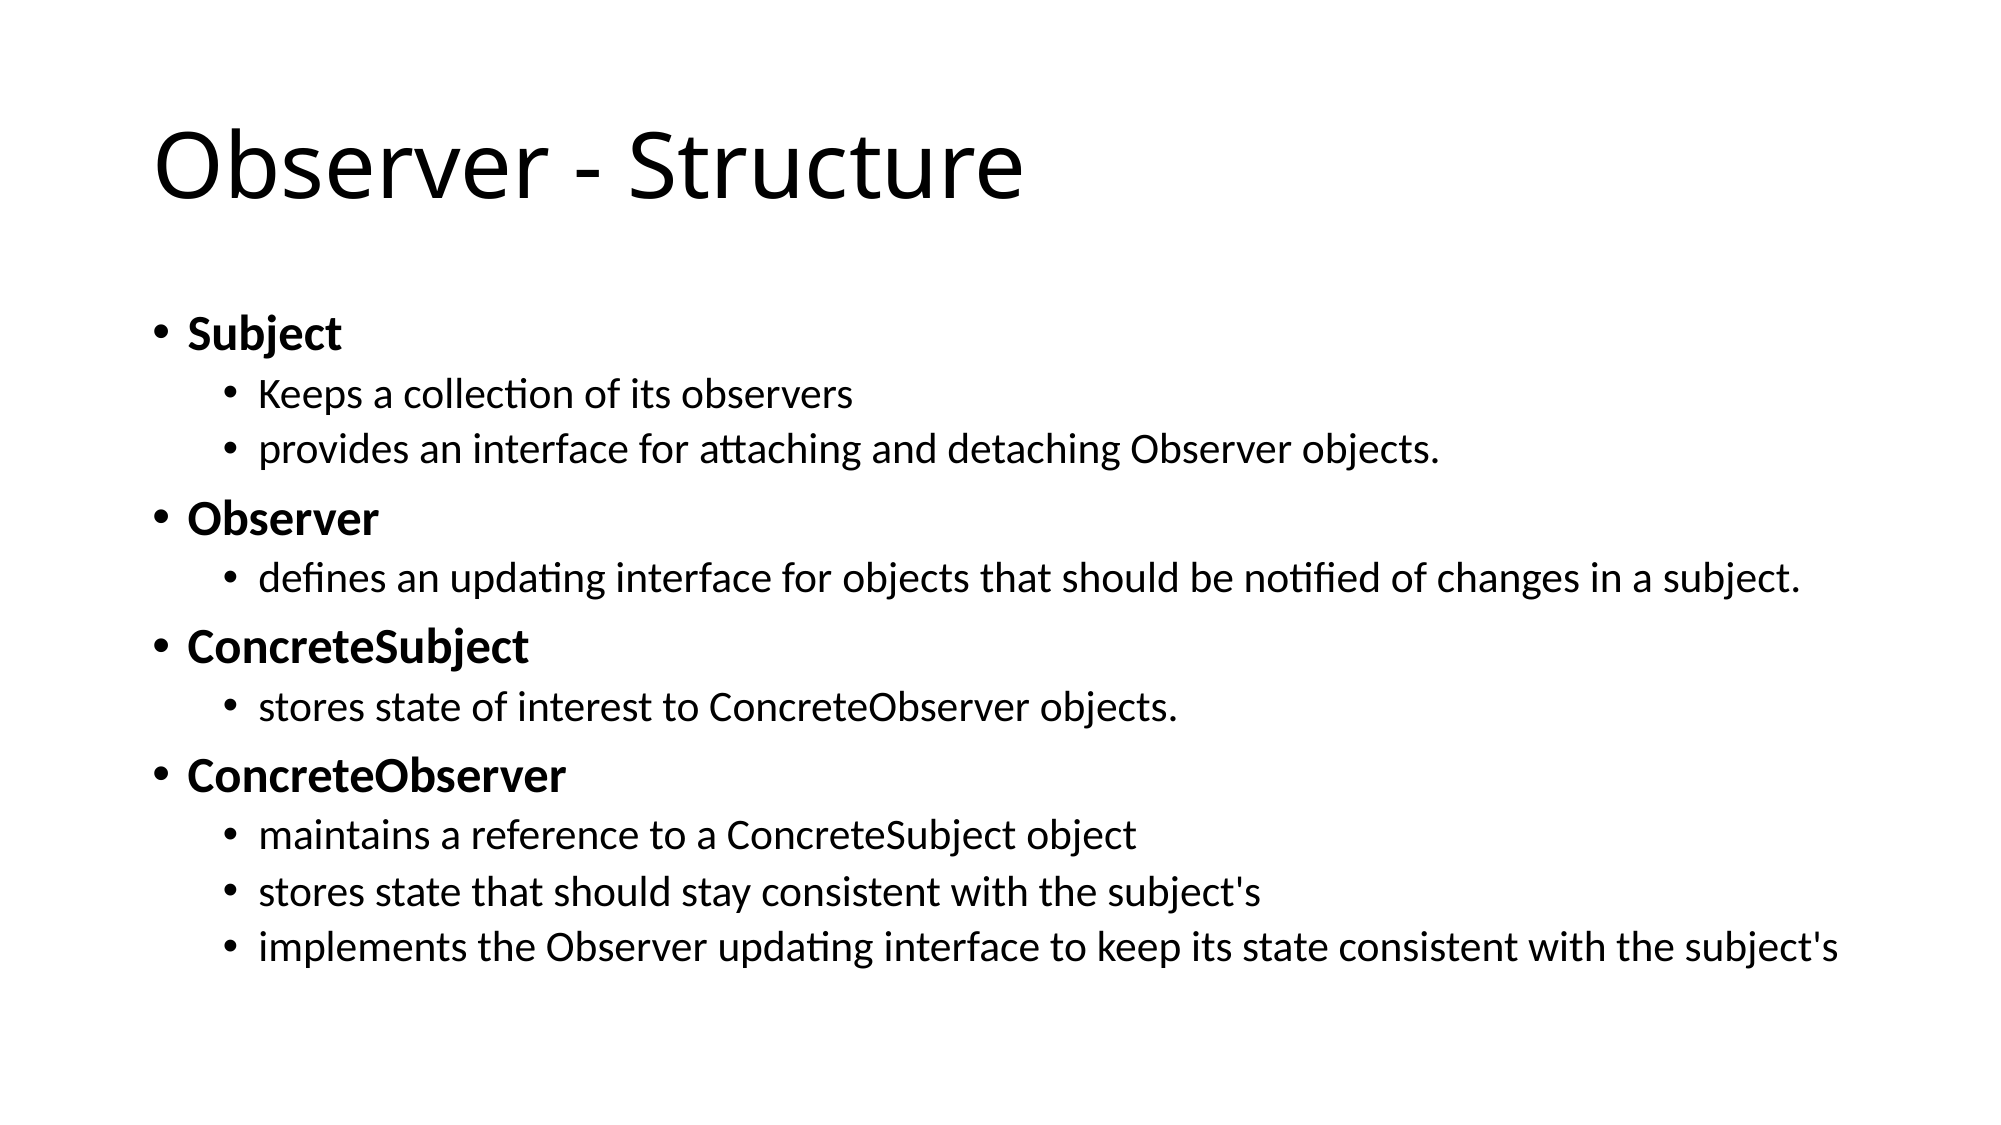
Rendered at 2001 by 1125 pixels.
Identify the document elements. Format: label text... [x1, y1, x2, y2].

list Subject Keeps a collection of its observers provides an interface for attaching and detaching Observer objects. Observer defines an updating interface for objects that should be notified of changes in a subject. ConcreteSubject stores state of interest to ConcreteObserver objects. ConcreteObserver maintains a reference to a ConcreteSubject object stores state that should stay consistent with the subject's implements the Observer updating interface to keep its state consistent with the subject's [137, 299, 1863, 1014]
title Observer - Structure [137, 59, 1863, 278]
